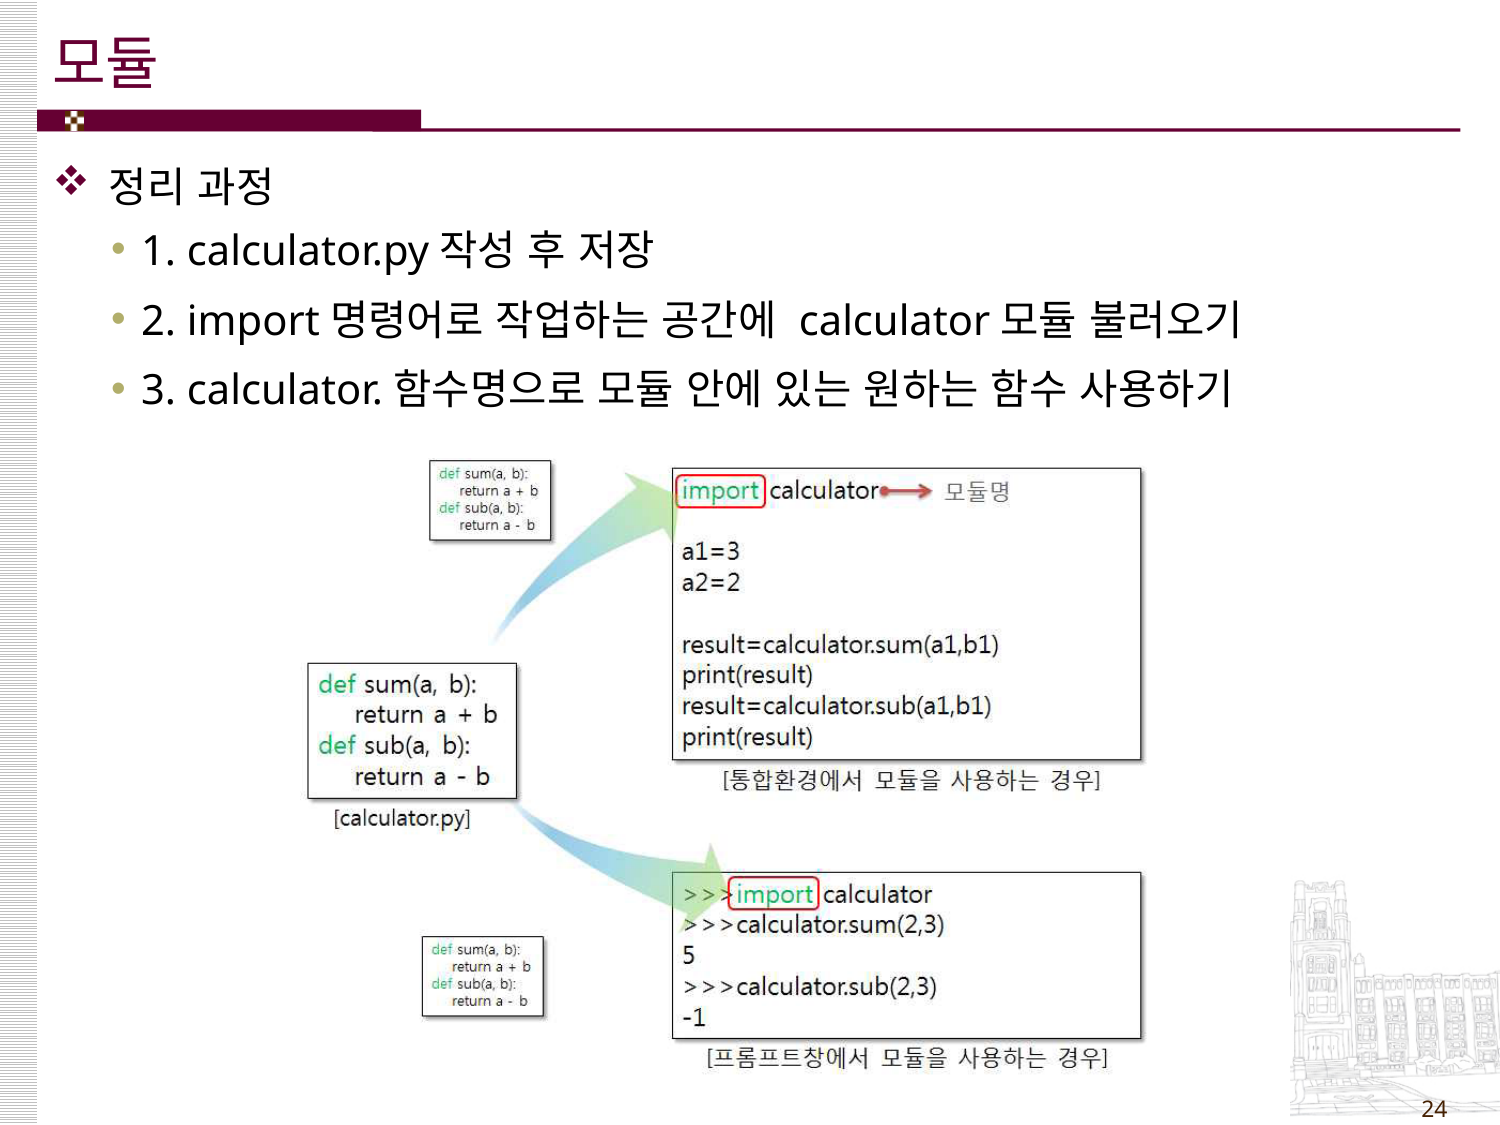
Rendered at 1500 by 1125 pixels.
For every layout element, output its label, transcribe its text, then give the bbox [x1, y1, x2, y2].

picture [65, 111, 84, 131]
picture [299, 457, 1151, 1083]
list 정리 과정 1. calculator.py작성 후 저장 2. import명령어로 작업하는 공간에 calculator모듈 불러오기 3. calculator.함수명으로 모듈 안에 있는 원하는 함수 사용하기 [37, 152, 1463, 1091]
title 모듈 [37, 13, 1278, 109]
picture [1290, 874, 1500, 1125]
